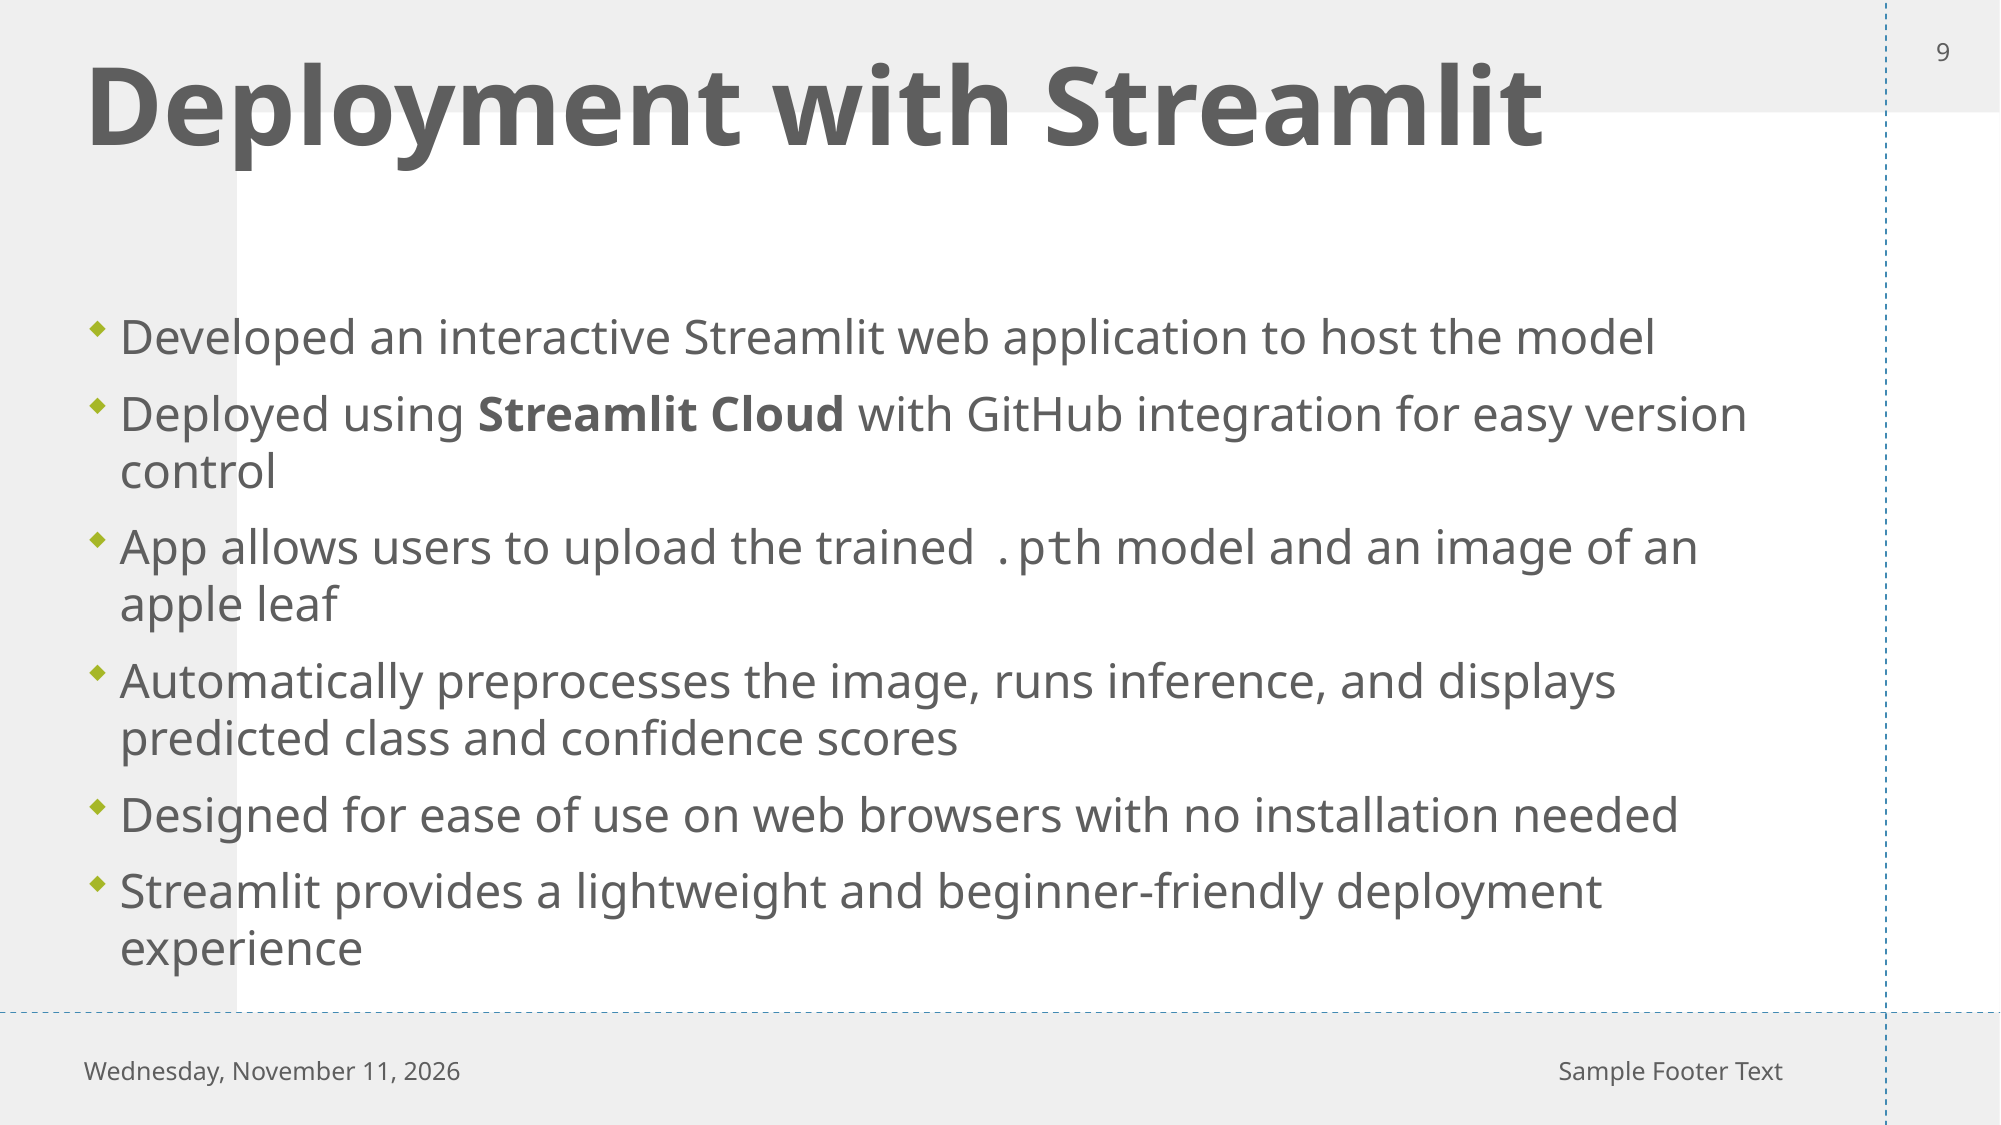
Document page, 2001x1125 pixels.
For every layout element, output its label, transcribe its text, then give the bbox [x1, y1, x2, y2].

footer Sample Footer Text [618, 1020, 1799, 1125]
slide_number 9 [1886, 0, 2000, 110]
title Deployment with Streamlit [68, 59, 1794, 278]
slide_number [68, 1020, 519, 1125]
list Developed an interactive Streamlit web application to host the model Deployed using Streamlit Cloud with GitHub integration for easy version control App allows users to upload the trained .pth model and an image of an apple leaf Automatically preprocesses the image, runs inference, and displays predicted class and confidence scores Designed for ease of use on web browsers with no installation needed Streamlit provides a lightweight and beginner-friendly deployment experience [68, 299, 1794, 990]
